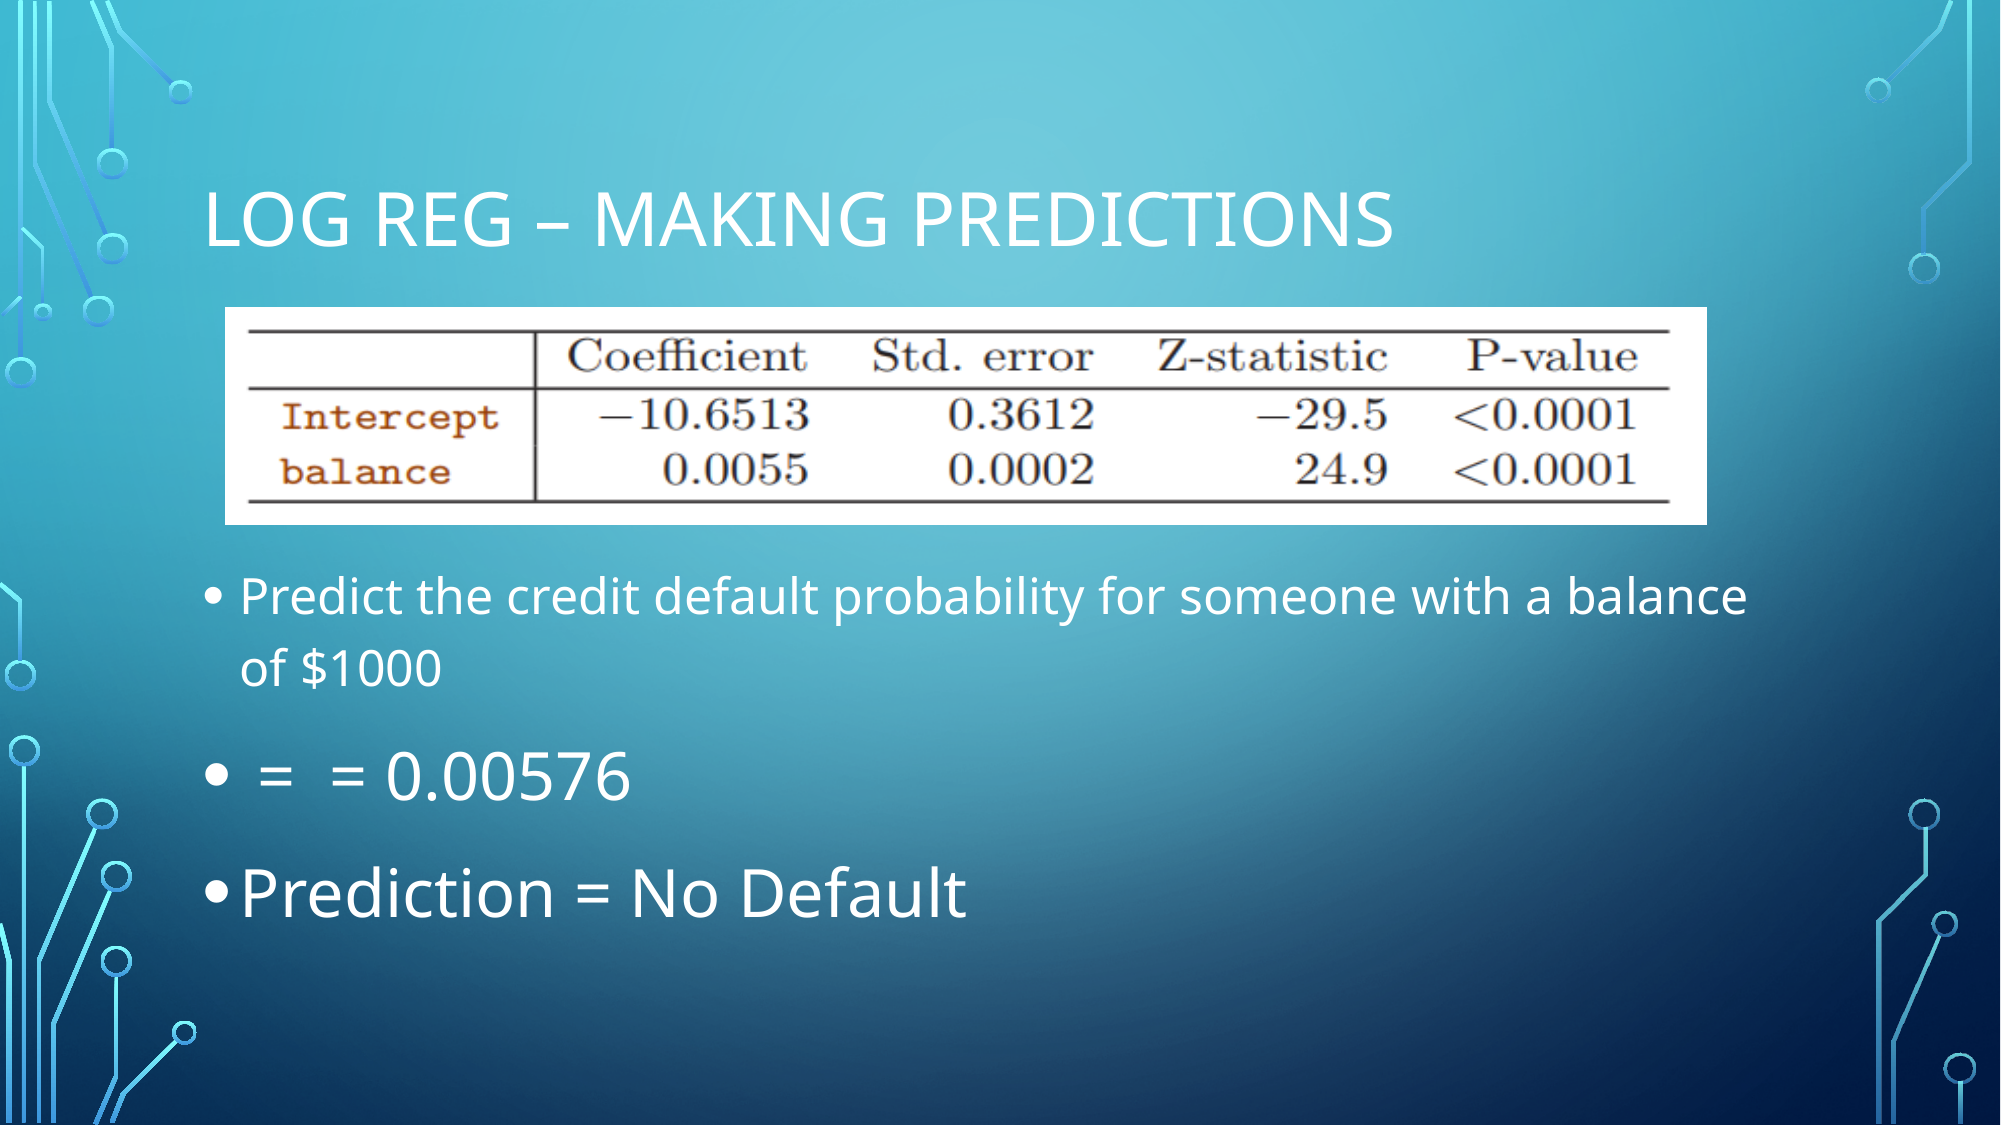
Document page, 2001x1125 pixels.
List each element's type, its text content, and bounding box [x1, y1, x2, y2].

title Log Reg – Making Predictions [187, 101, 1813, 344]
picture [225, 307, 1708, 526]
